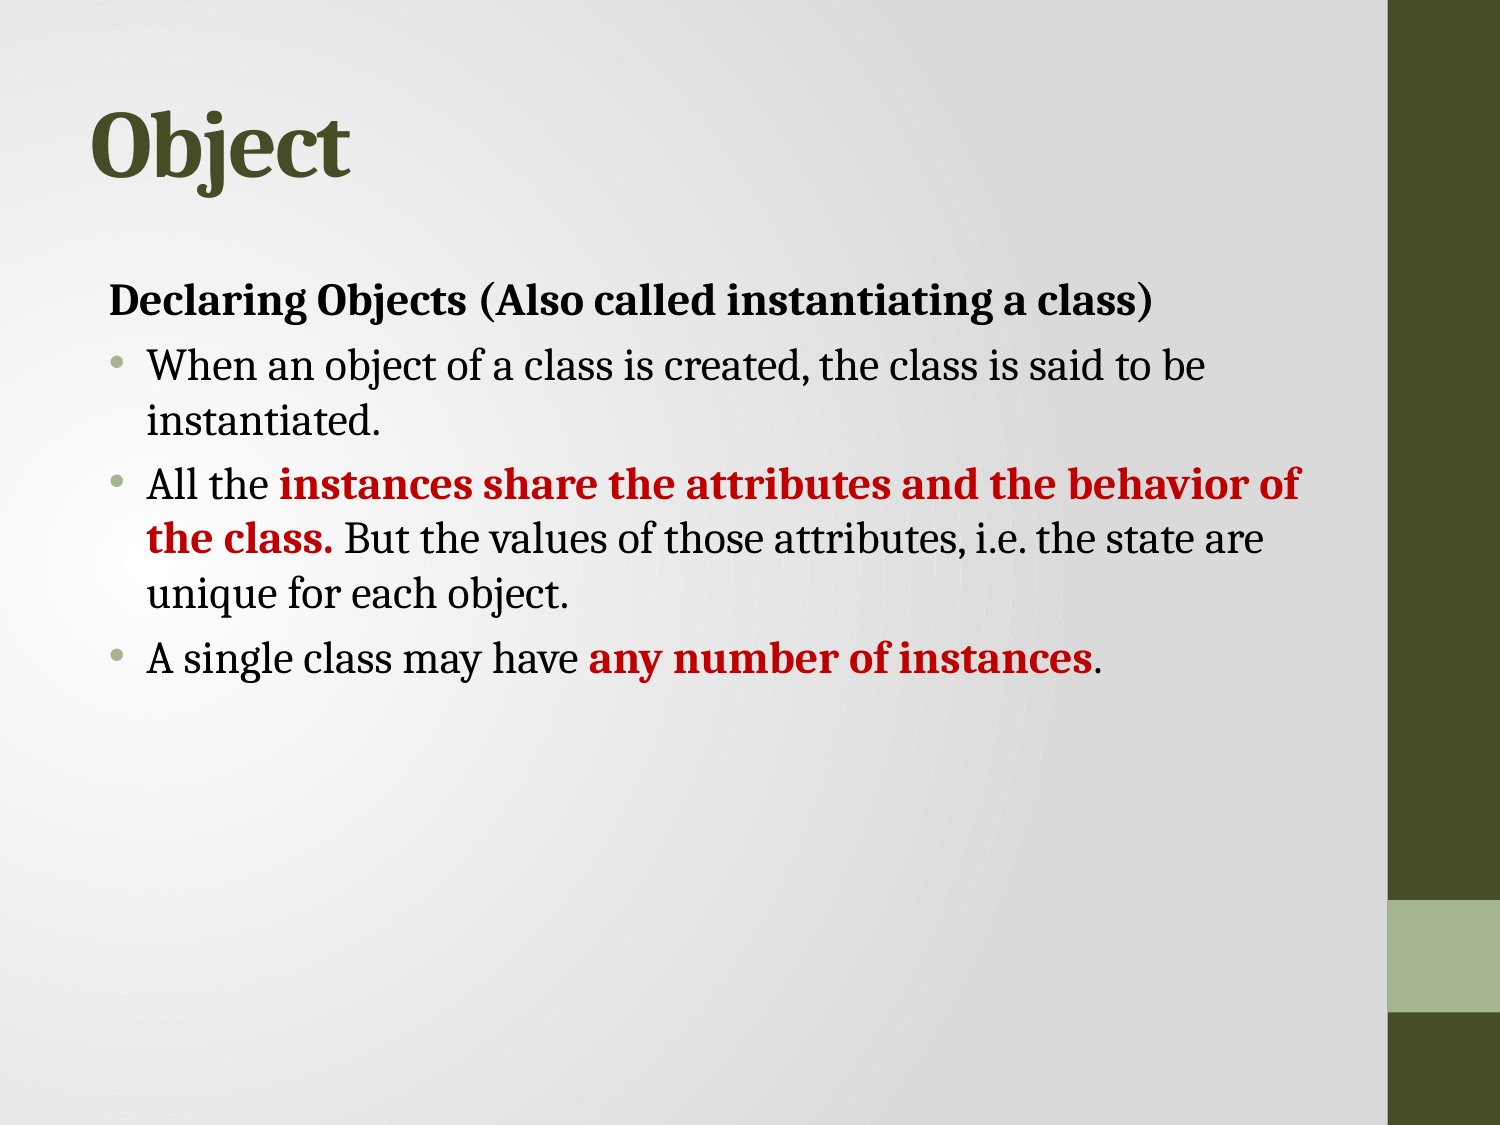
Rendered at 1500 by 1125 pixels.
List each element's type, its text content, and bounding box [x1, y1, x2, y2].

title Object [75, 45, 1325, 233]
list Declaring Objects (Also called instantiating a class) When an object of a class is created, the class is said to be instantiated. All the instances share the attributes and the behavior of the class. But the values of those attributes, i.e. the state are unique for each object. A single class may have any number of instances. [75, 262, 1325, 1050]
